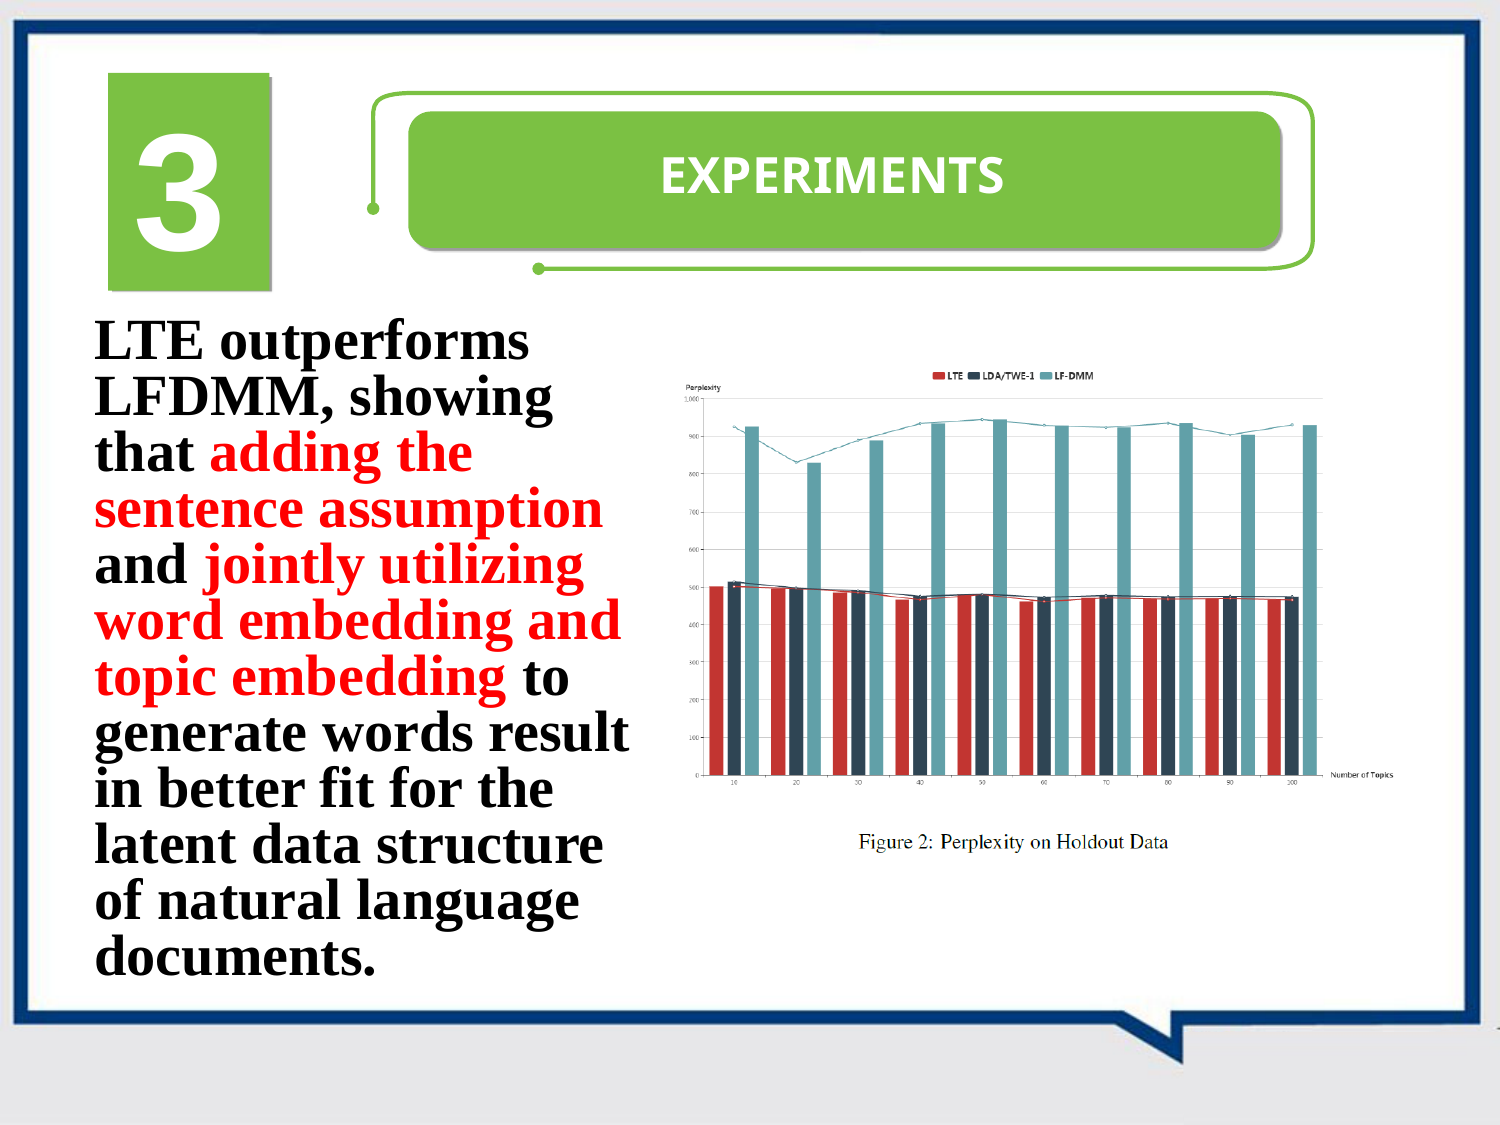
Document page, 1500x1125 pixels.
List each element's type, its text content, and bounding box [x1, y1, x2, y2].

text_box [408, 111, 1280, 248]
text_box EXPERIMENTS [442, 136, 1223, 211]
text_box [366, 92, 1313, 275]
text_box 3 [113, 107, 261, 290]
text_box [108, 72, 270, 291]
text_box LTE outperforms LFDMM, showing that adding the sentence assumption and jointly utilizing word embedding and topic embedding to generate words result in better fit for the latent data structure of natural language documents. [79, 314, 679, 987]
picture [0, 0, 1500, 1125]
